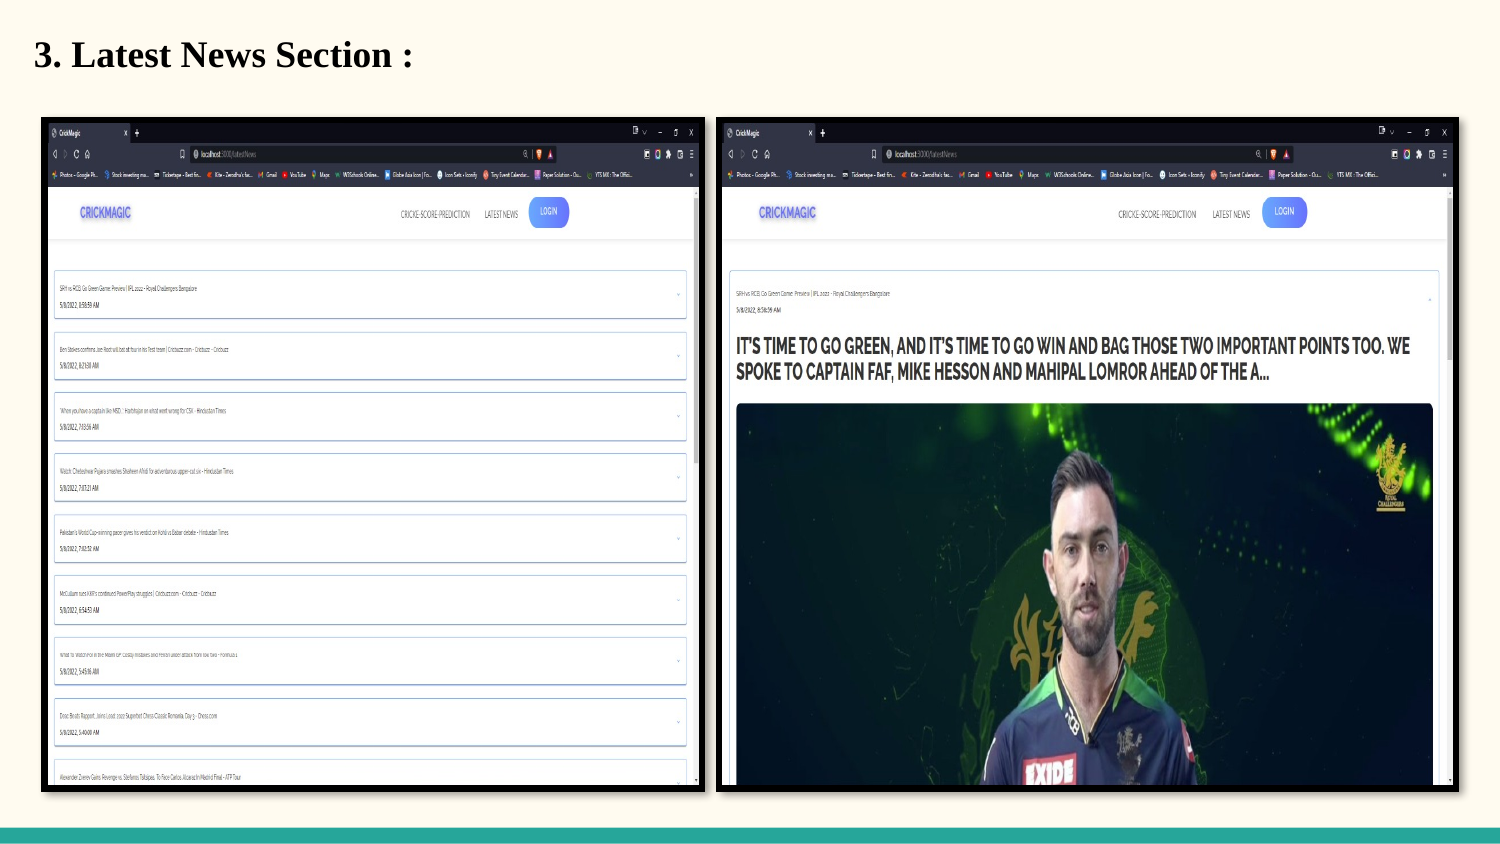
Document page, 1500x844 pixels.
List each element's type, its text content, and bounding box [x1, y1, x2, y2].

picture [47, 122, 700, 786]
picture [721, 122, 1454, 786]
title 3. Latest News Section : [24, 35, 1356, 809]
